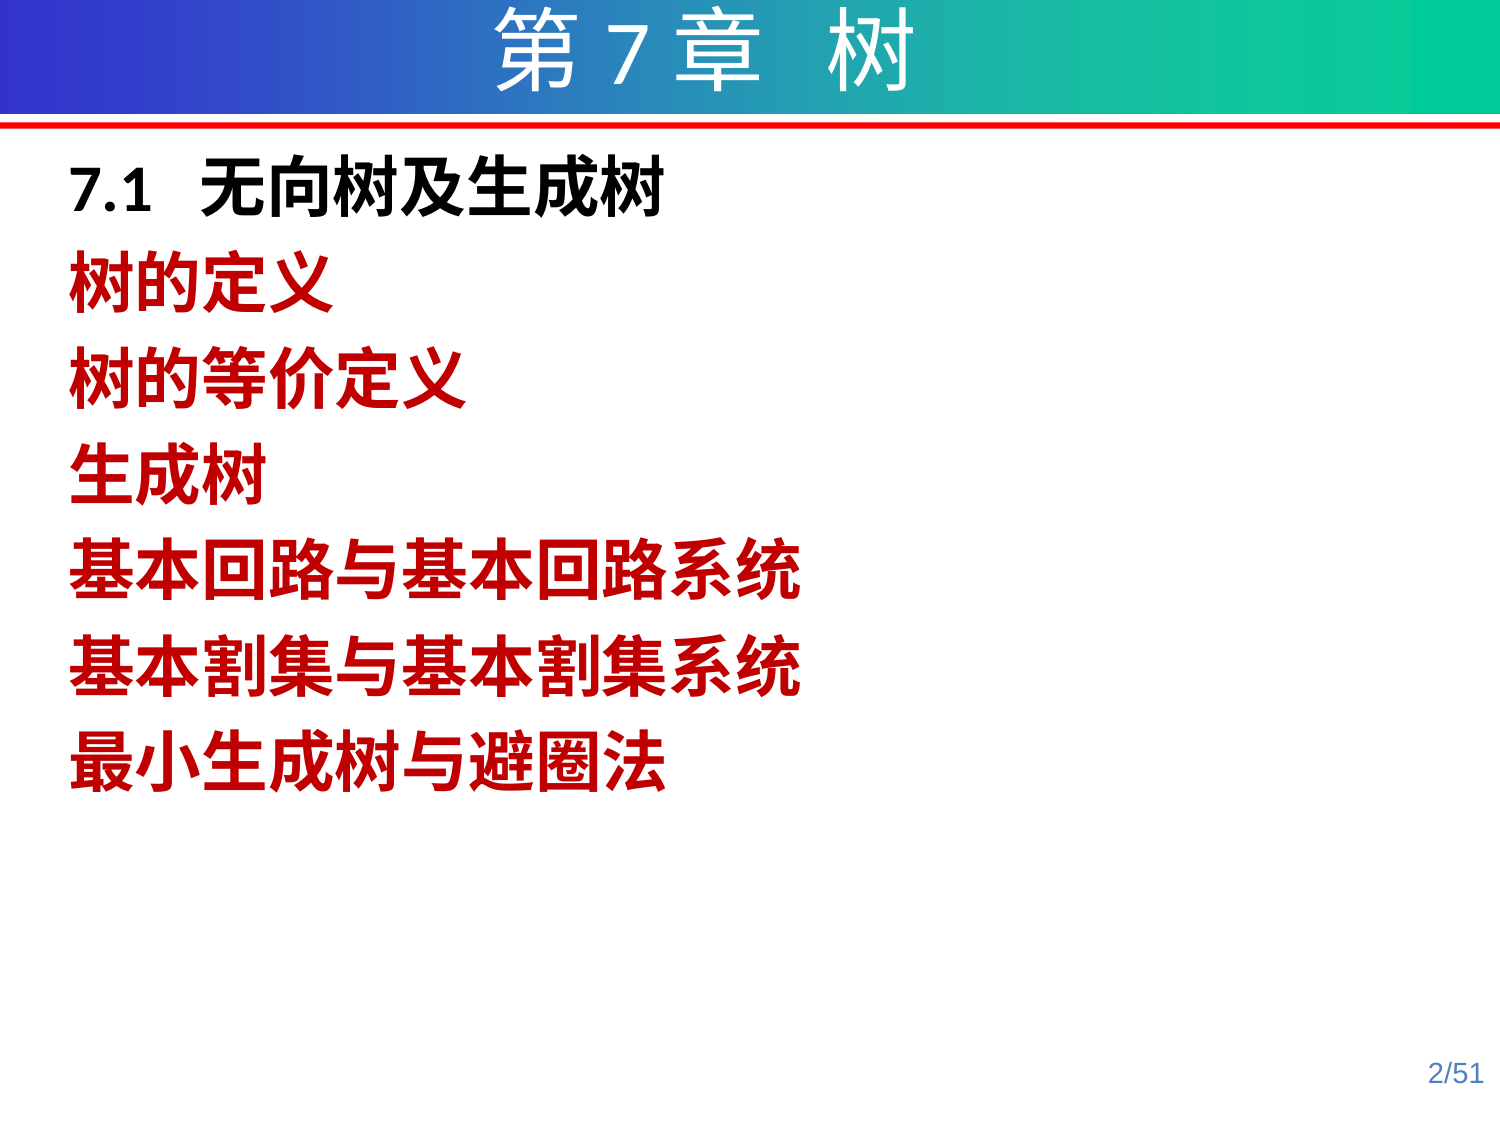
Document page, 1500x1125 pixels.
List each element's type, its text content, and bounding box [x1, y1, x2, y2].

list 7.1 无向树及生成树 树的定义 树的等价定义 生成树 基本回路与基本回路系统 基本割集与基本割集系统 最小生成树与避圈法 [53, 137, 1235, 1000]
slide_number 2/51 [1149, 1046, 1500, 1125]
picture [0, 0, 1500, 114]
title 第7章 树 [29, 0, 1380, 101]
